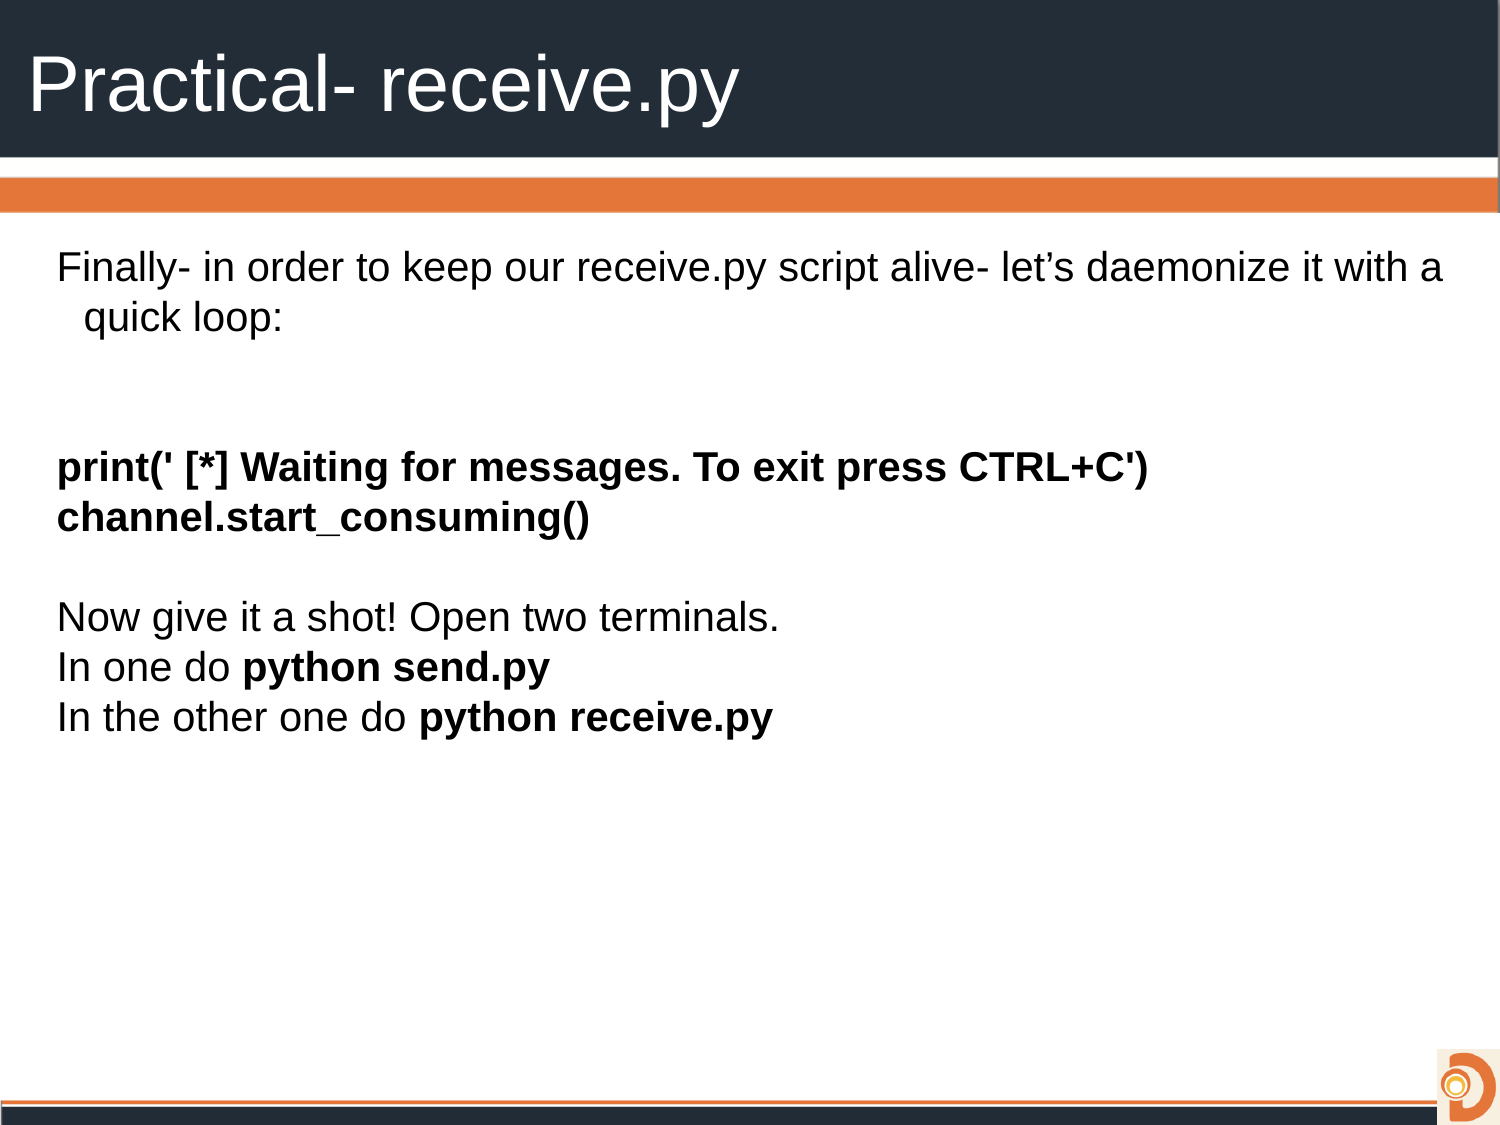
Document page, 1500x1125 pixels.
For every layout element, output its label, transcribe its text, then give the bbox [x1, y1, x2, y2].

picture [0, 0, 1500, 213]
list Finally- in order to keep our receive.py script alive- let’s daemonize it with a quick loop: print(' [*] Waiting for messages. To exit press CTRL+C') channel.start_consuming() Now give it a shot! Open two terminals. In one do python send.py In the other one do python receive.py [12, 224, 1488, 1050]
picture [2, 1049, 1500, 1125]
title Practical- receive.py [12, 24, 1488, 136]
